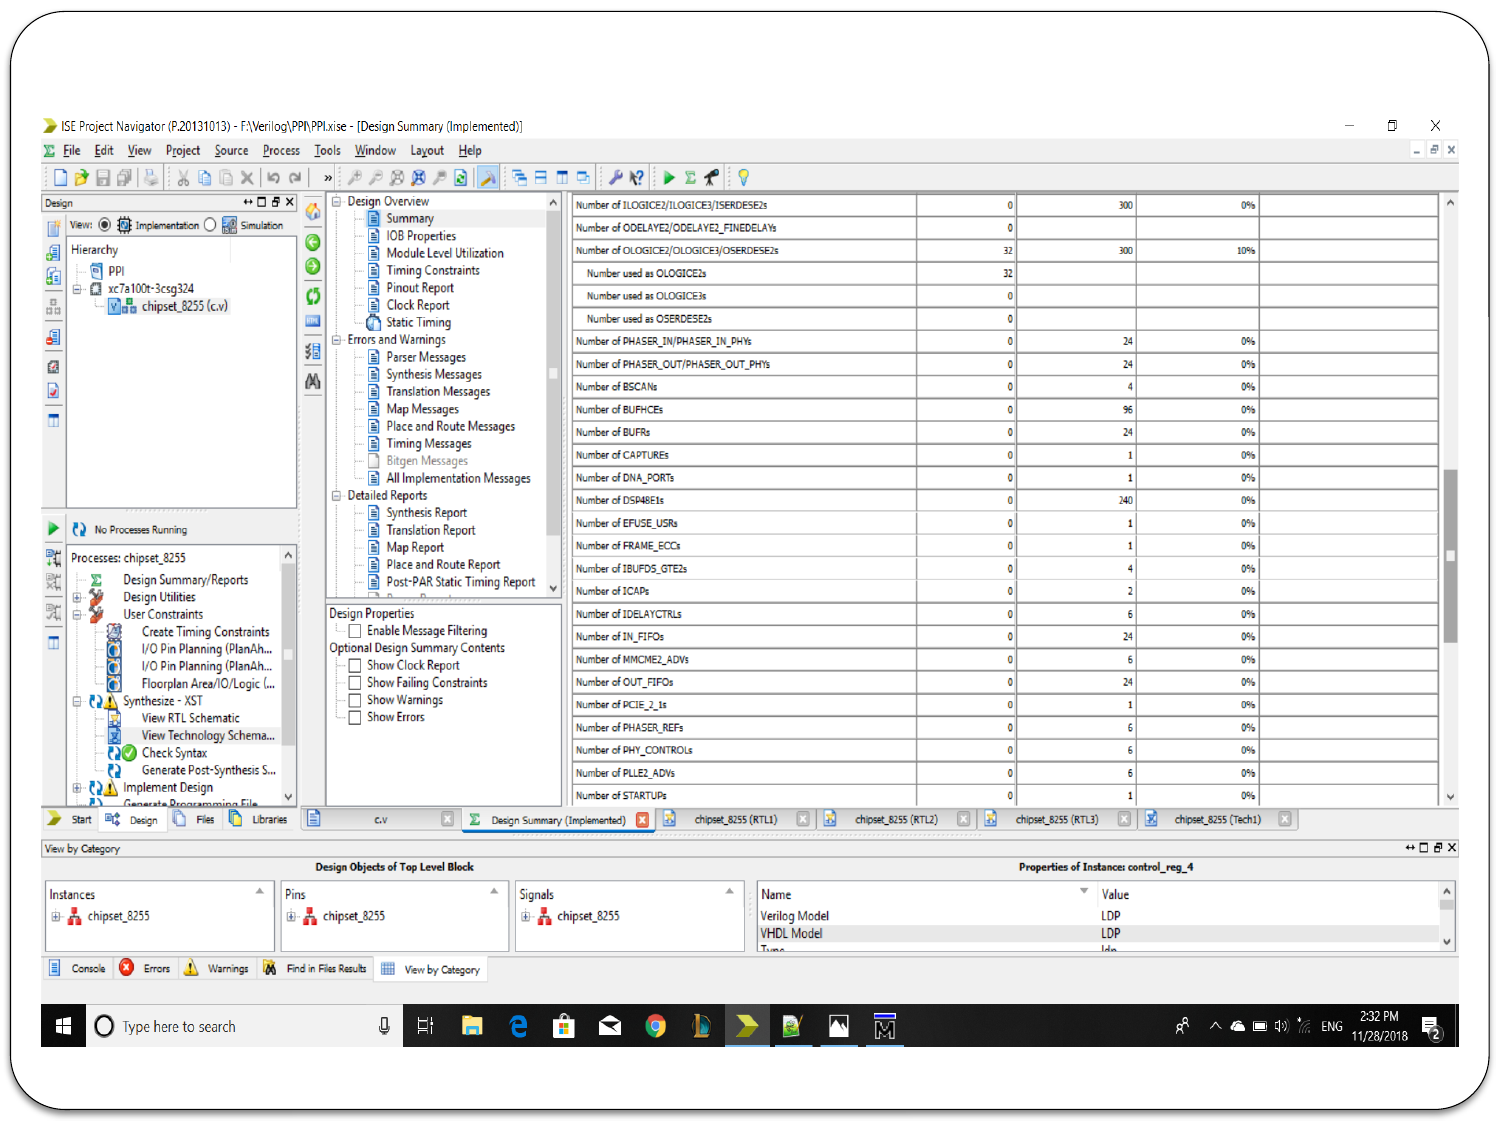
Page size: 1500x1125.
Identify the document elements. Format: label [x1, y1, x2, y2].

list [41, 113, 1459, 1047]
